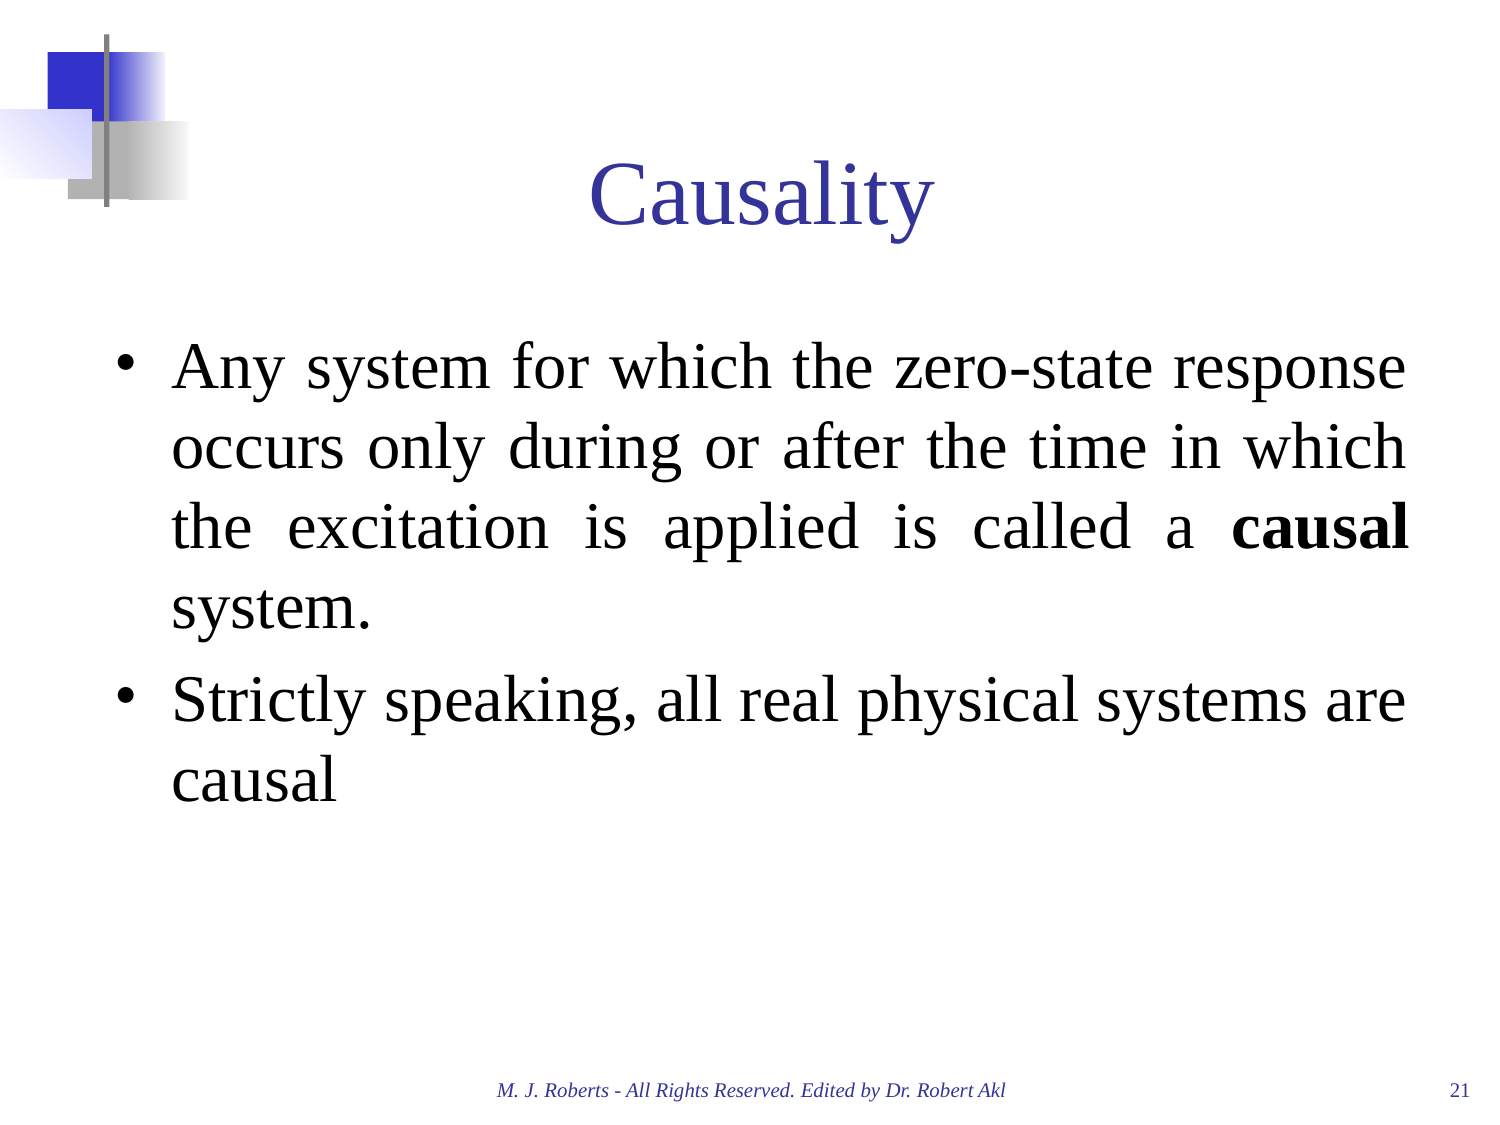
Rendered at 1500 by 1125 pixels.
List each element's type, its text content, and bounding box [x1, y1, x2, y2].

list Any system for which the zero-state response occurs only during or after the time in which the excitation is applied is called a causal system. Strictly speaking, all real physical systems are causal [99, 314, 1425, 965]
text_box M. J. Roberts - All Rights Reserved. Edited by Dr. Robert Akl [453, 1068, 1050, 1119]
title Causality [125, 125, 1400, 250]
text_box ‹#› [1173, 1068, 1486, 1119]
